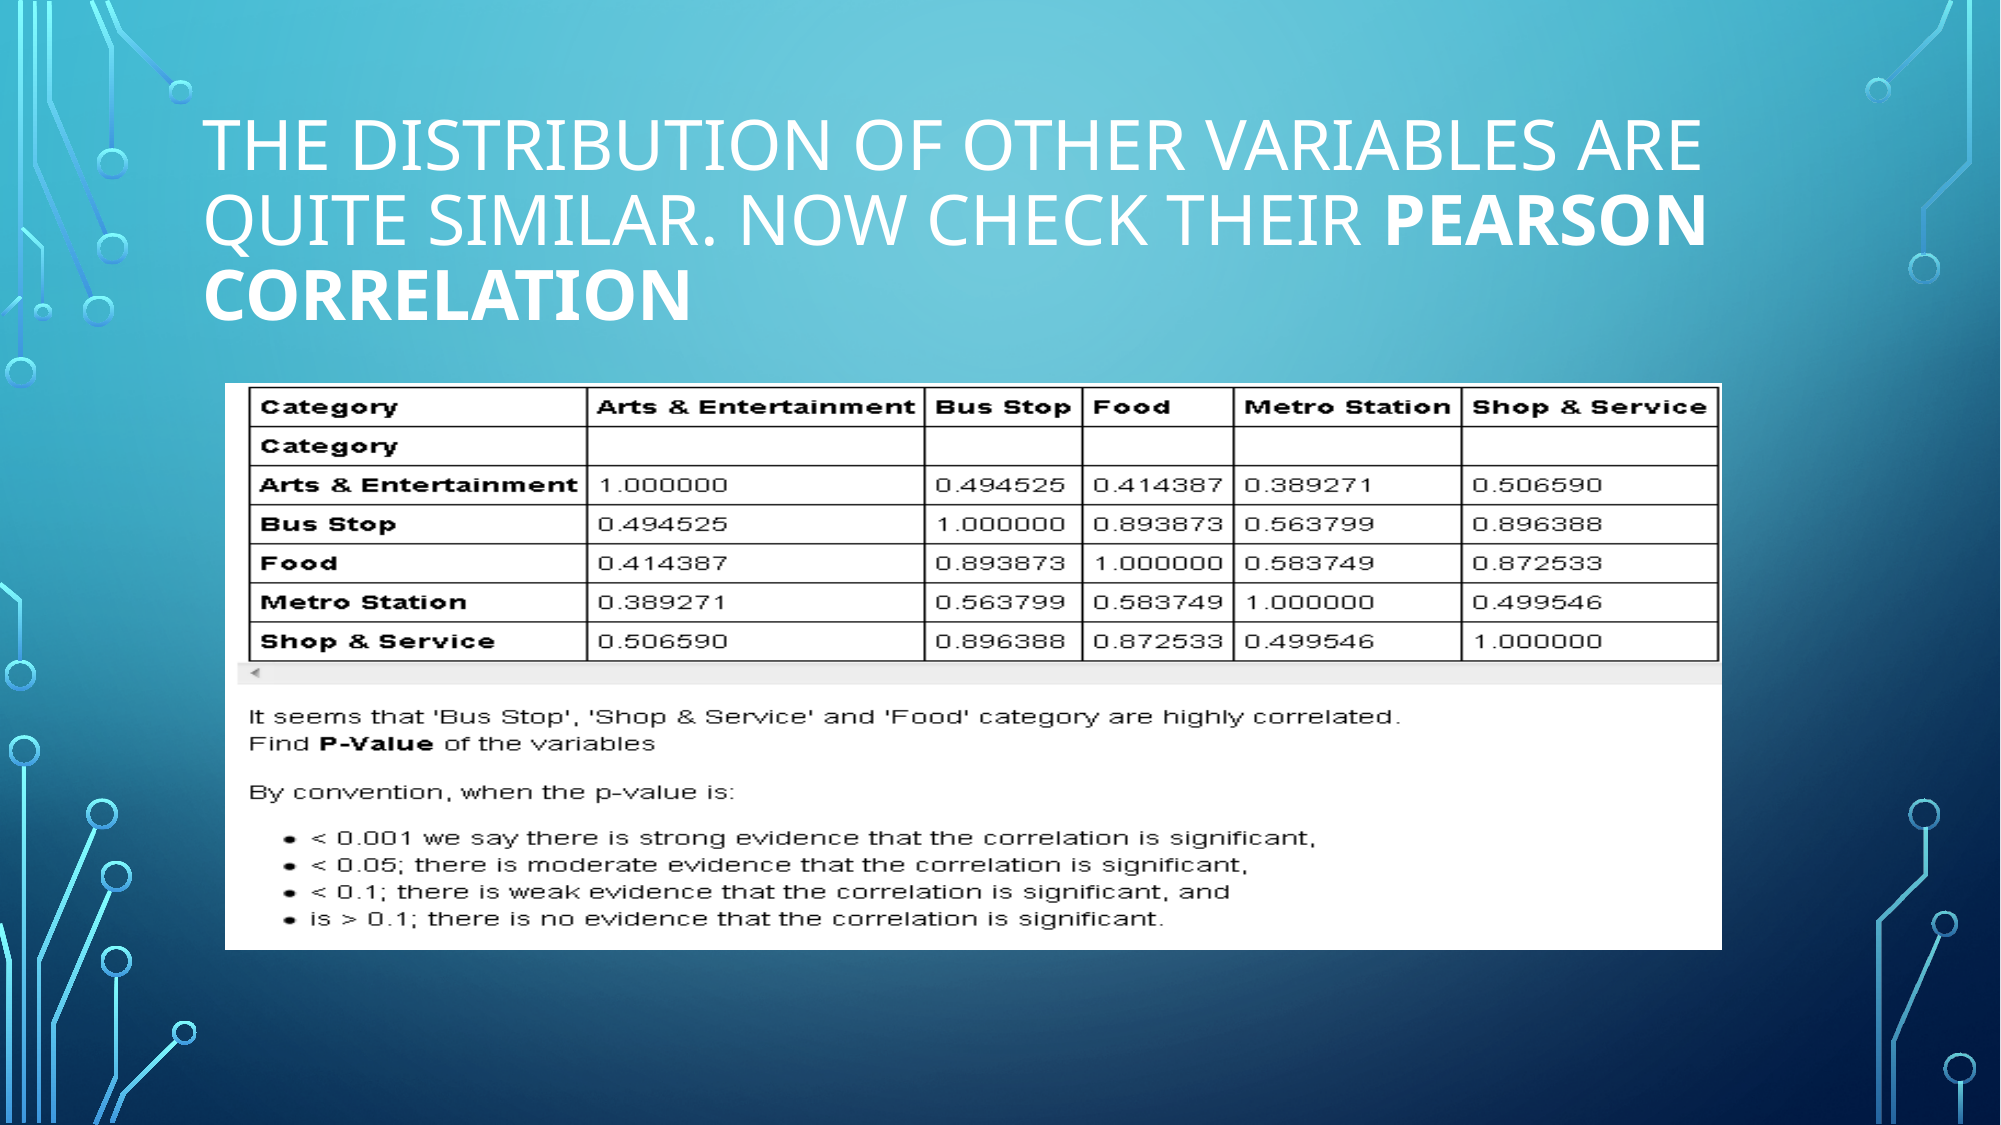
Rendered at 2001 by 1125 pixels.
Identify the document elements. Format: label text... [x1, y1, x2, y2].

title The distribution of other variables are quite similar. Now check their Pearson Correlation [187, 101, 1813, 344]
picture [224, 383, 1722, 951]
